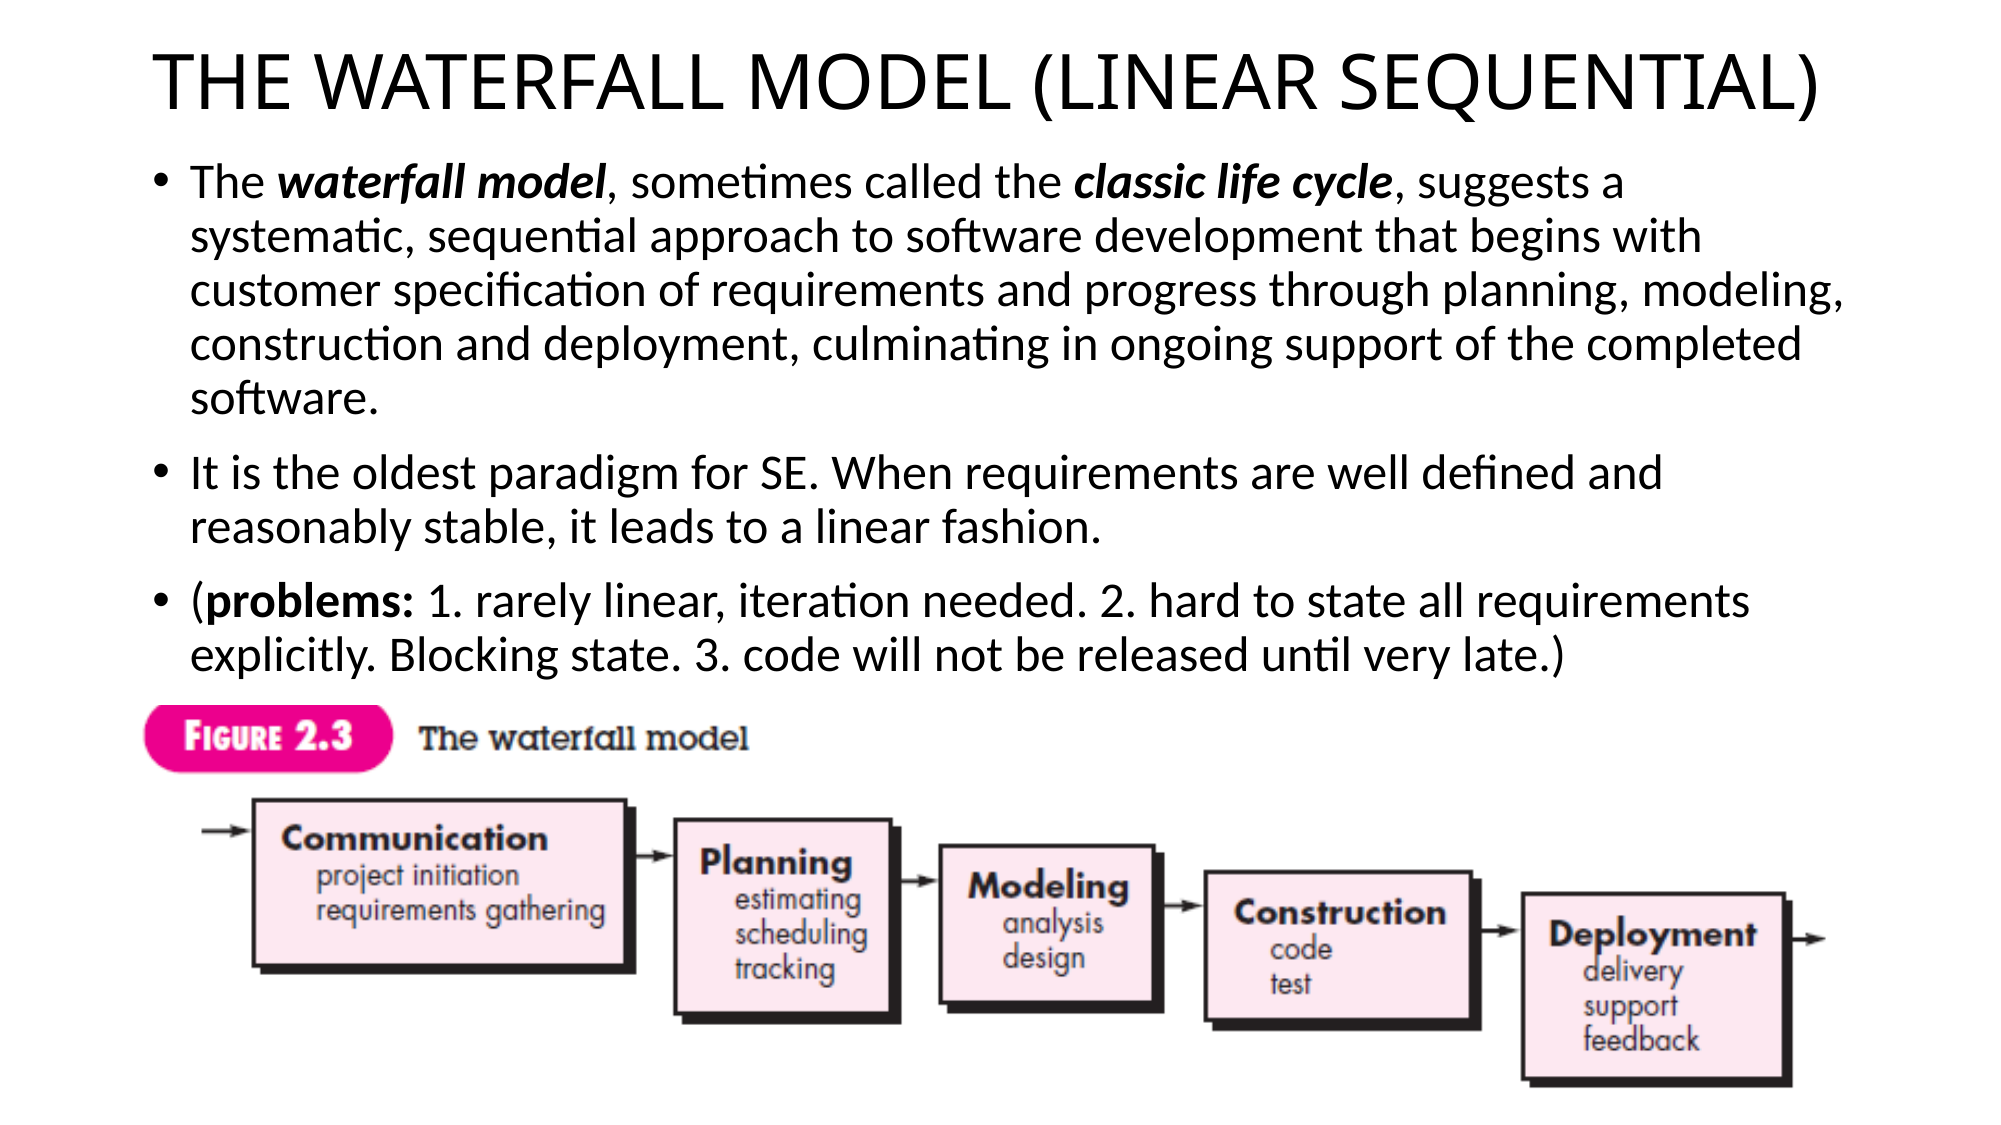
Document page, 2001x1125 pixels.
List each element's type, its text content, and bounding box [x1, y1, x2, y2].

list The waterfall model, sometimes called the classic life cycle, suggests a systematic, sequential approach to software development that begins with customer specification of requirements and progress through planning, modeling, construction and deployment, culminating in ongoing support of the completed software. It is the oldest paradigm for SE. When requirements are well defined and reasonably stable, it leads to a linear fashion. (problems: 1. rarely linear, iteration needed. 2. hard to state all requirements explicitly. Blocking state. 3. code will not be released until very late.) [137, 147, 1863, 987]
picture [137, 705, 1826, 1097]
title THE WATERFALL MODEL (LINEAR SEQUENTIAL) [137, 0, 1863, 147]
